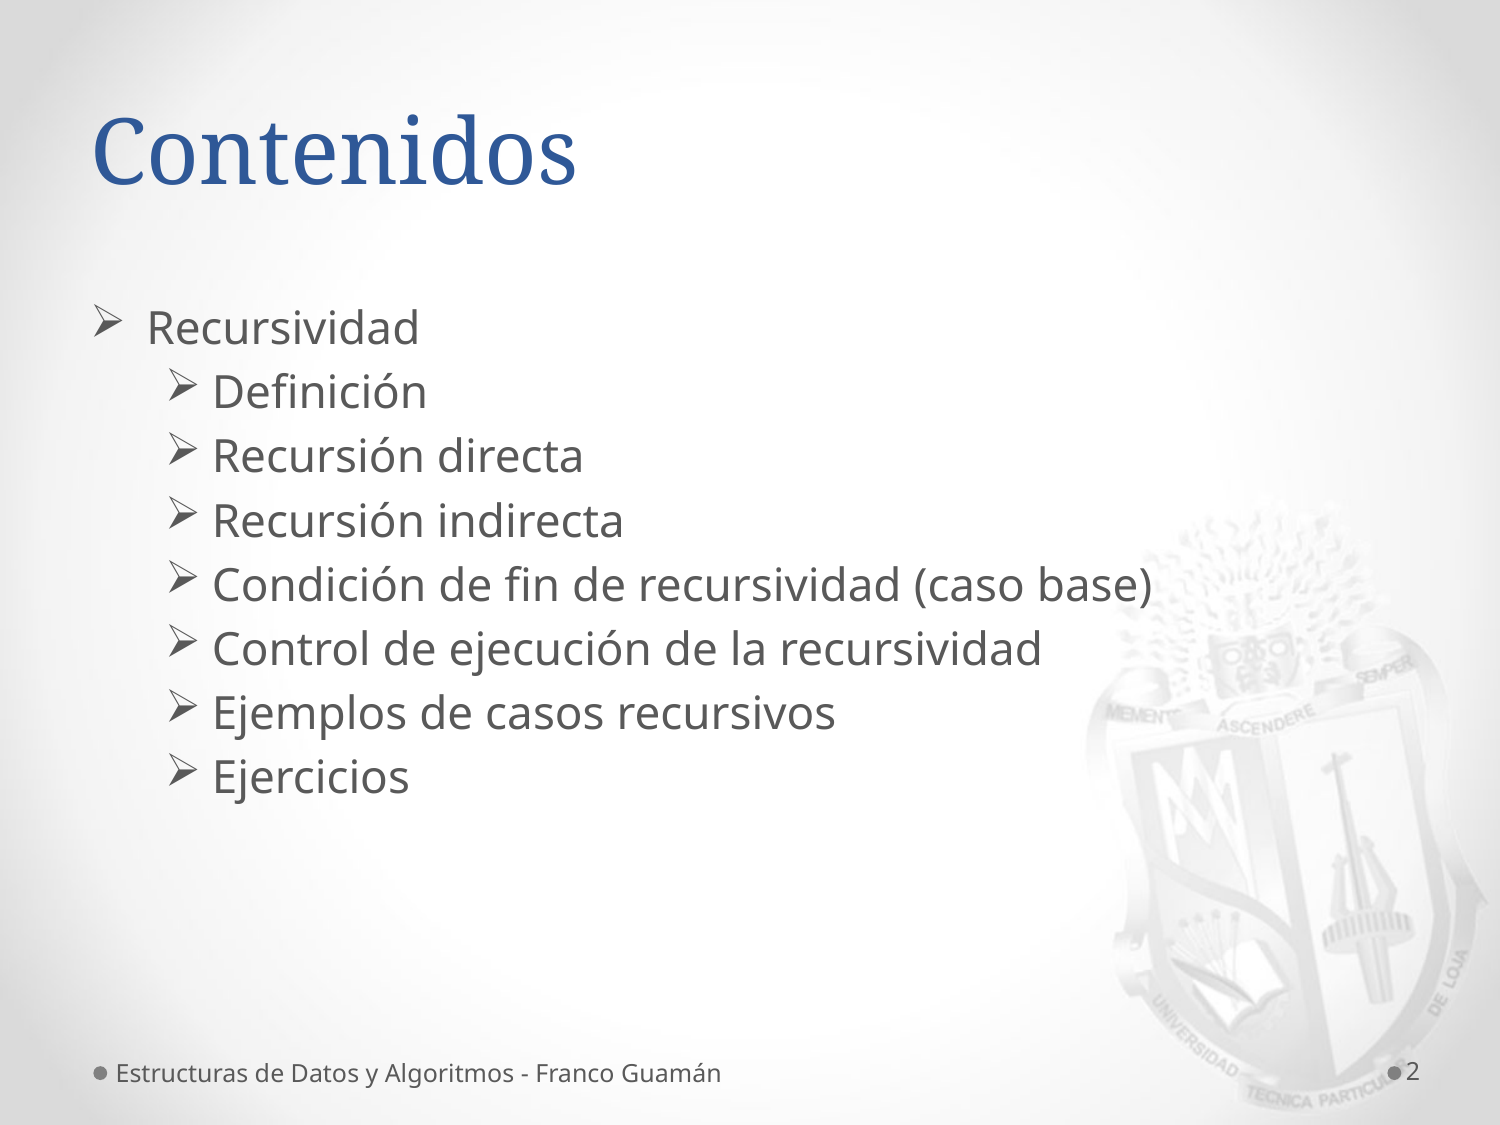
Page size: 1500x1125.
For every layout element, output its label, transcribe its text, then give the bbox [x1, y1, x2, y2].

footer Estructuras de Datos y Algoritmos - Franco Guamán [108, 1042, 814, 1103]
text_box Contenidos [74, 64, 1425, 211]
picture [0, 0, 1500, 1125]
text_box Recursividad Definición Recursión directa Recursión indirecta Condición de fin de recursividad (caso base) Control de ejecución de la recursividad Ejemplos de casos recursivos Ejercicios [74, 291, 1425, 988]
slide_number 2 [1401, 1042, 1494, 1103]
